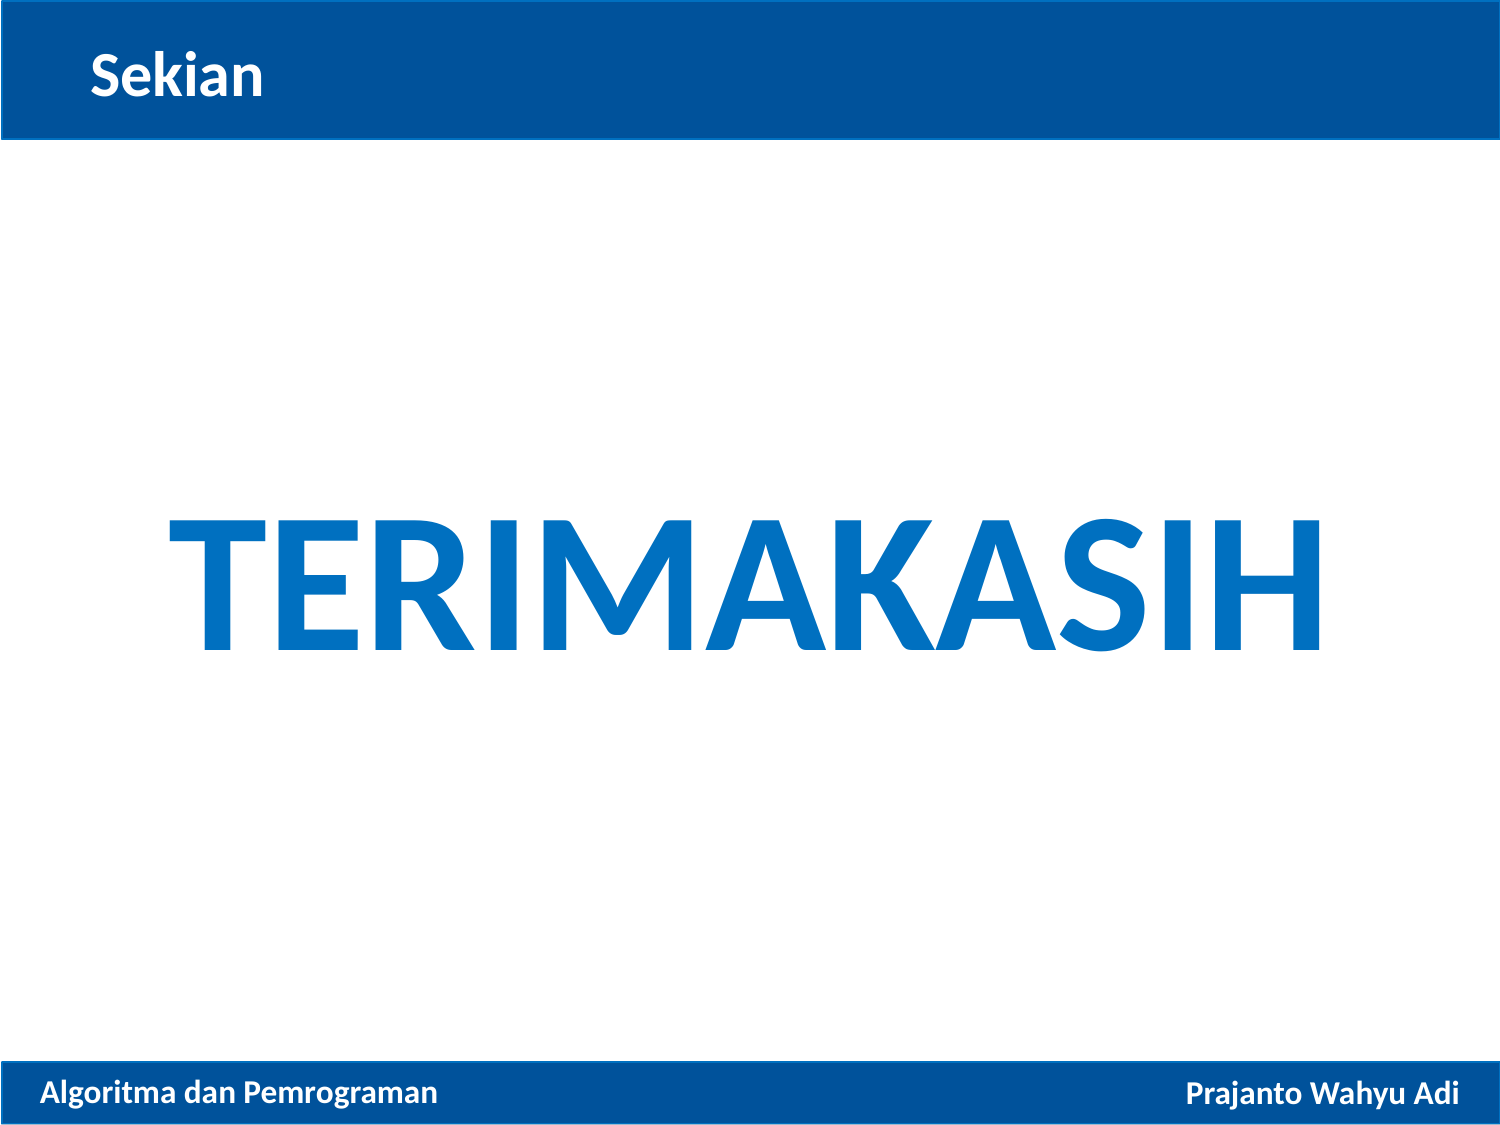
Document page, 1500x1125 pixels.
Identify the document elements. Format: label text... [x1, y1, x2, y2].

picture [0, 0, 1500, 1125]
list TERIMAKASIH [75, 162, 1425, 1038]
title Sekian [75, 24, 1425, 118]
